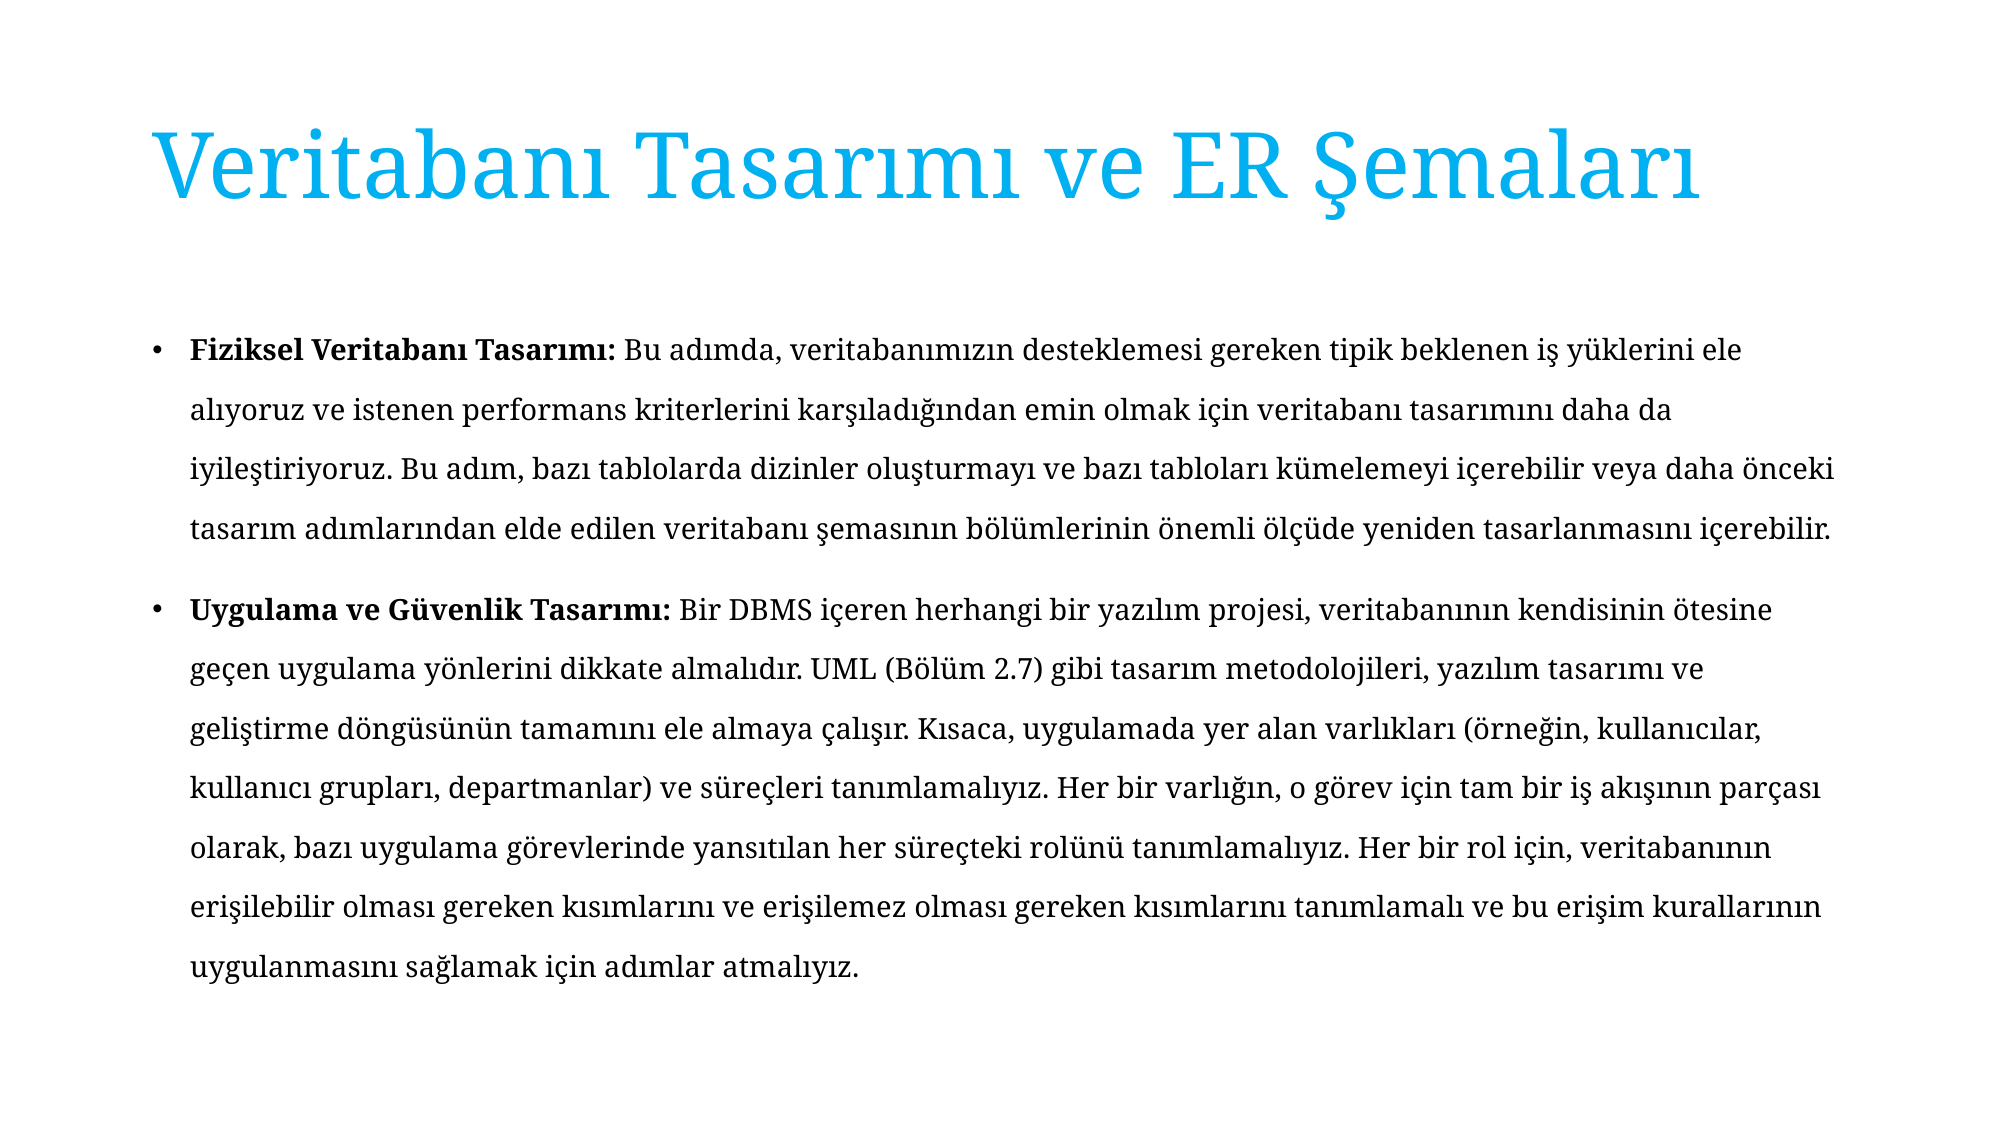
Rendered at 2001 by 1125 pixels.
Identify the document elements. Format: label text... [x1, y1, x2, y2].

list Fiziksel Veritabanı Tasarımı: Bu adımda, veritabanımızın desteklemesi gereken tipik beklenen iş yüklerini ele alıyoruz ve istenen performans kriterlerini karşıladığından emin olmak için veritabanı tasarımını daha da iyileştiriyoruz. Bu adım, bazı tablolarda dizinler oluşturmayı ve bazı tabloları kümelemeyi içerebilir veya daha önceki tasarım adımlarından elde edilen veritabanı şemasının bölümlerinin önemli ölçüde yeniden tasarlanmasını içerebilir. Uygulama ve Güvenlik Tasarımı: Bir DBMS içeren herhangi bir yazılım projesi, veritabanının kendisinin ötesine geçen uygulama yönlerini dikkate almalıdır. UML (Bölüm 2.7) gibi tasarım metodolojileri, yazılım tasarımı ve geliştirme döngüsünün tamamını ele almaya çalışır. Kısaca, uygulamada yer alan varlıkları (örneğin, kullanıcılar, kullanıcı grupları, departmanlar) ve süreçleri tanımlamalıyız. Her bir varlığın, o görev için tam bir iş akışının parçası olarak, bazı uygulama görevlerinde yansıtılan her süreçteki rolünü tanımlamalıyız. Her bir rol için, veritabanının erişilebilir olması gereken kısımlarını ve erişilemez olması gereken kısımlarını tanımlamalı ve bu erişim kurallarının uygulanmasını sağlamak için adımlar atmalıyız. [137, 299, 1863, 1014]
title Veritabanı Tasarımı ve ER Şemaları [137, 59, 1863, 278]
